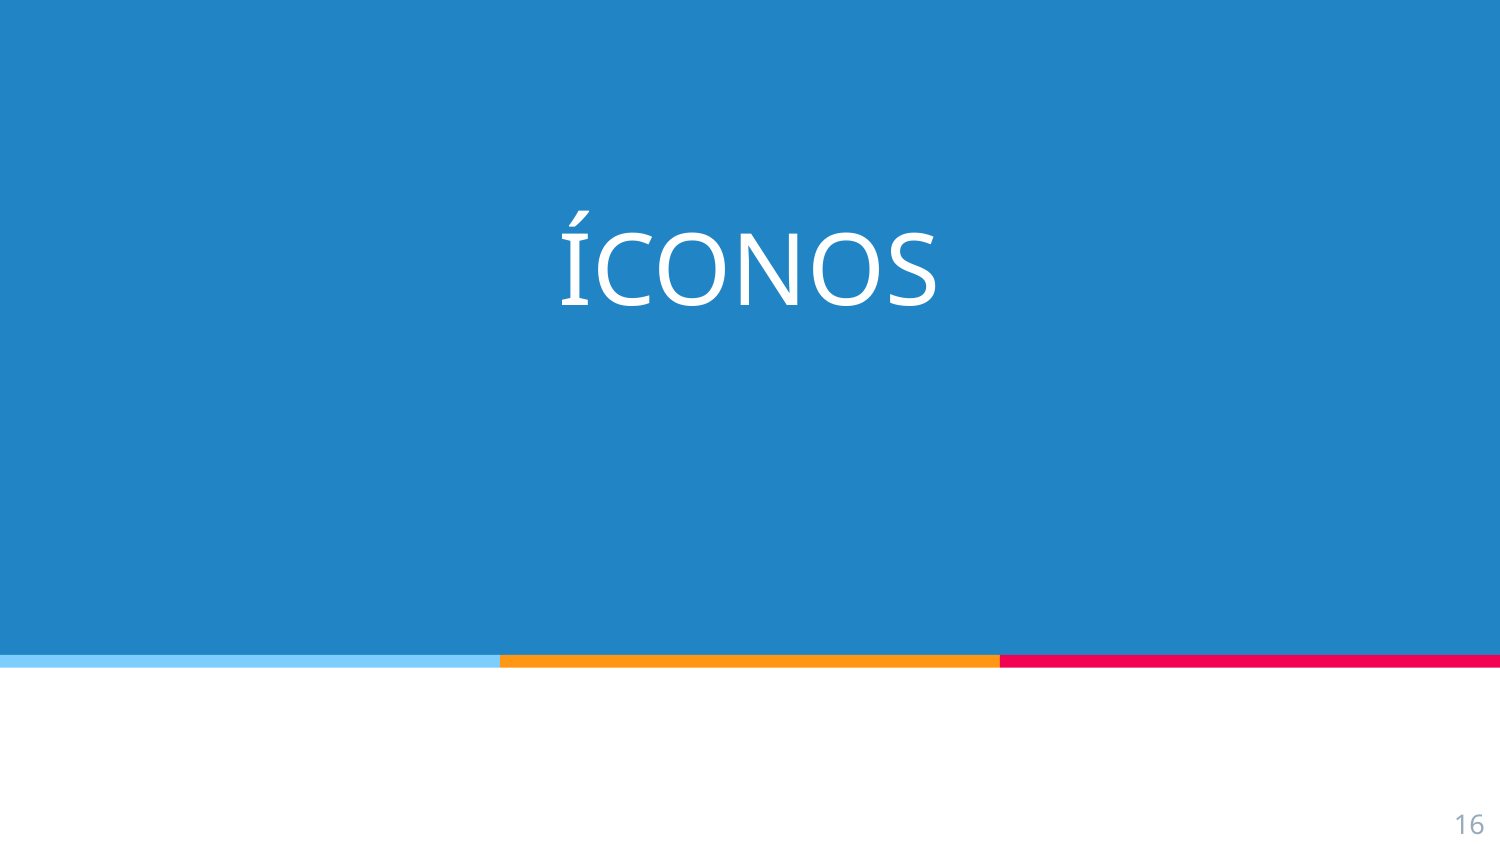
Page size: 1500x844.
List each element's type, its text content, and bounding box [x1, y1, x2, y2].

slide_number 16 [0, 792, 1500, 844]
title ÍCONOS [447, 180, 1053, 341]
